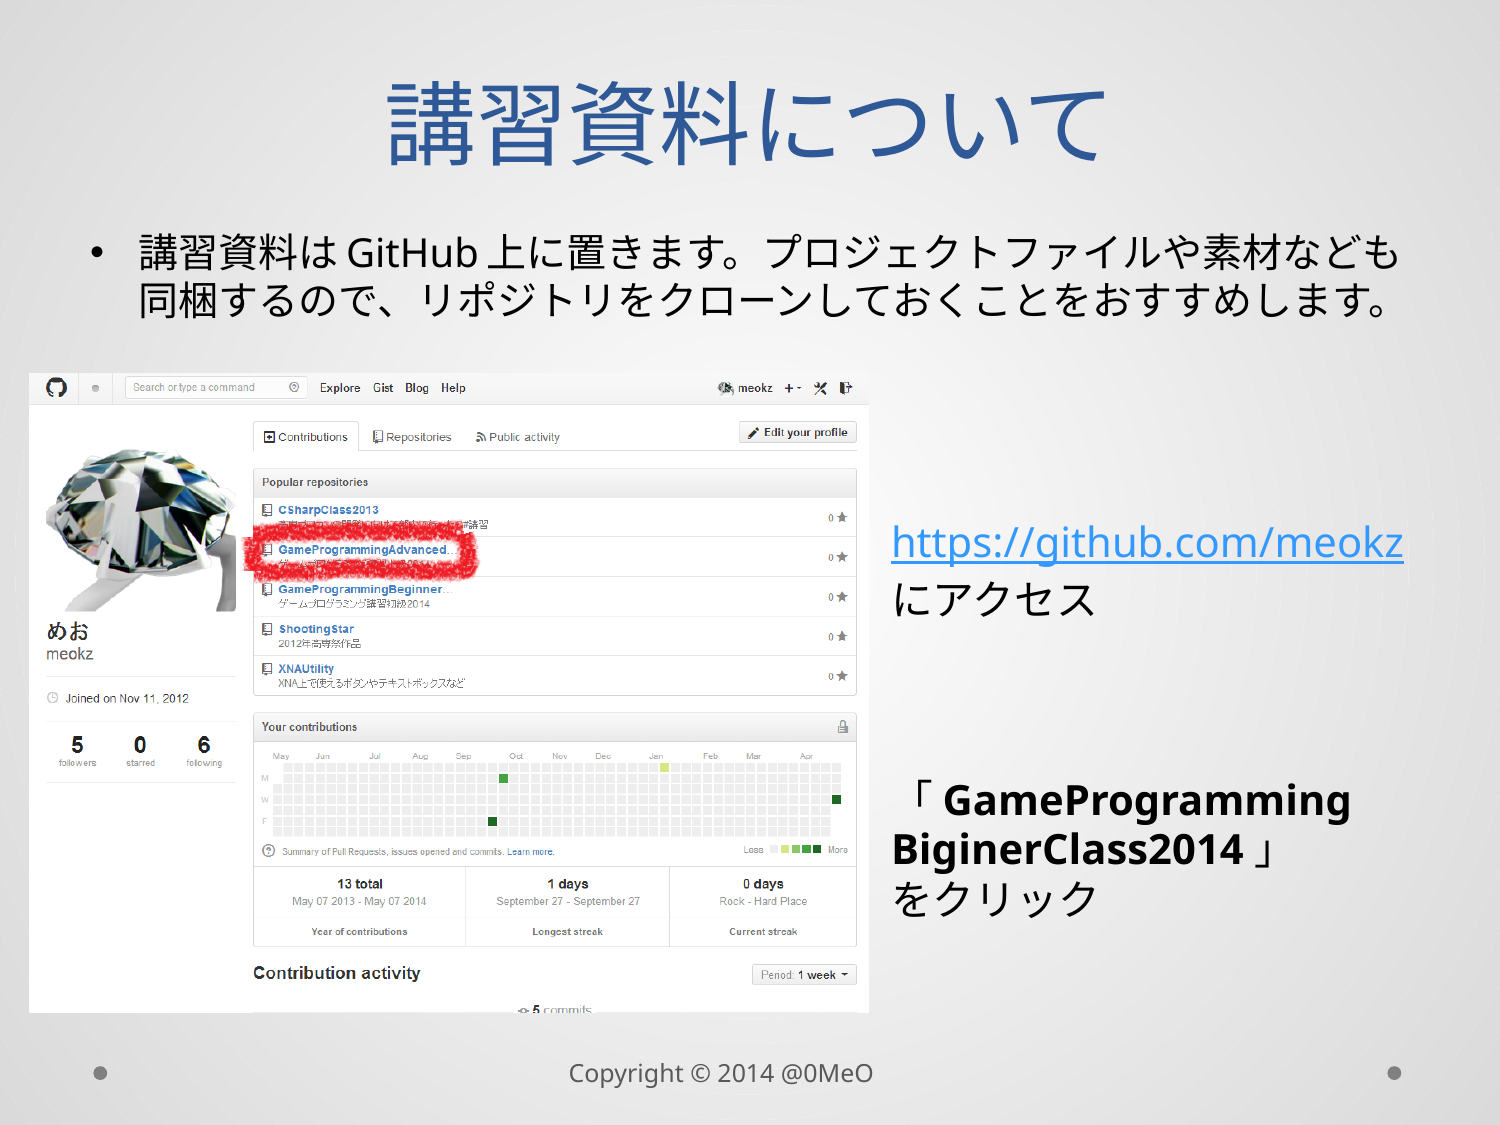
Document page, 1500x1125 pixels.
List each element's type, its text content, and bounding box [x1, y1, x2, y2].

list 講習資料はGitHub上に置きます。プロジェクトファイルや素材なども同梱するので、リポジトリをクローンしておくことをおすすめします。 [75, 219, 1425, 374]
title 講習資料について [75, 35, 1425, 185]
picture [29, 373, 869, 1014]
text_box https://github.com/meokz にアクセス 「GameProgramming BiginerClass2014」 をクリック [876, 508, 1436, 931]
